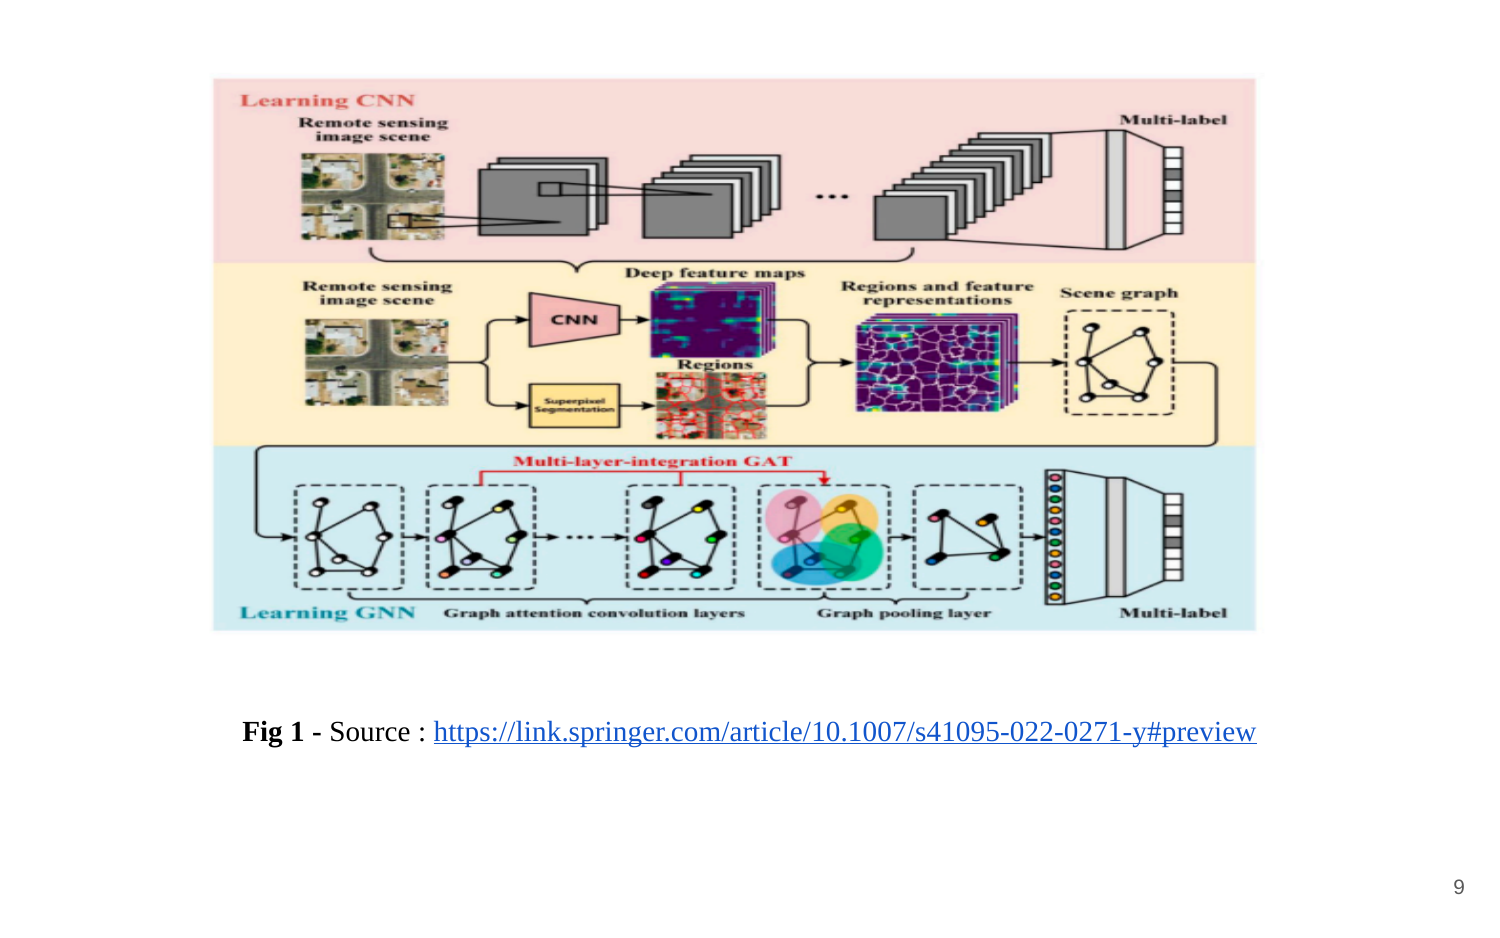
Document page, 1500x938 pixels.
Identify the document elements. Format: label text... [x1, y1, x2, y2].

slide_number ‹#› [1389, 849, 1480, 922]
text_box Fig 1 - Source : https://link.springer.com/article/10.1007/s41095-022-0271-y#preview [216, 656, 1283, 742]
picture [44, 66, 1339, 639]
